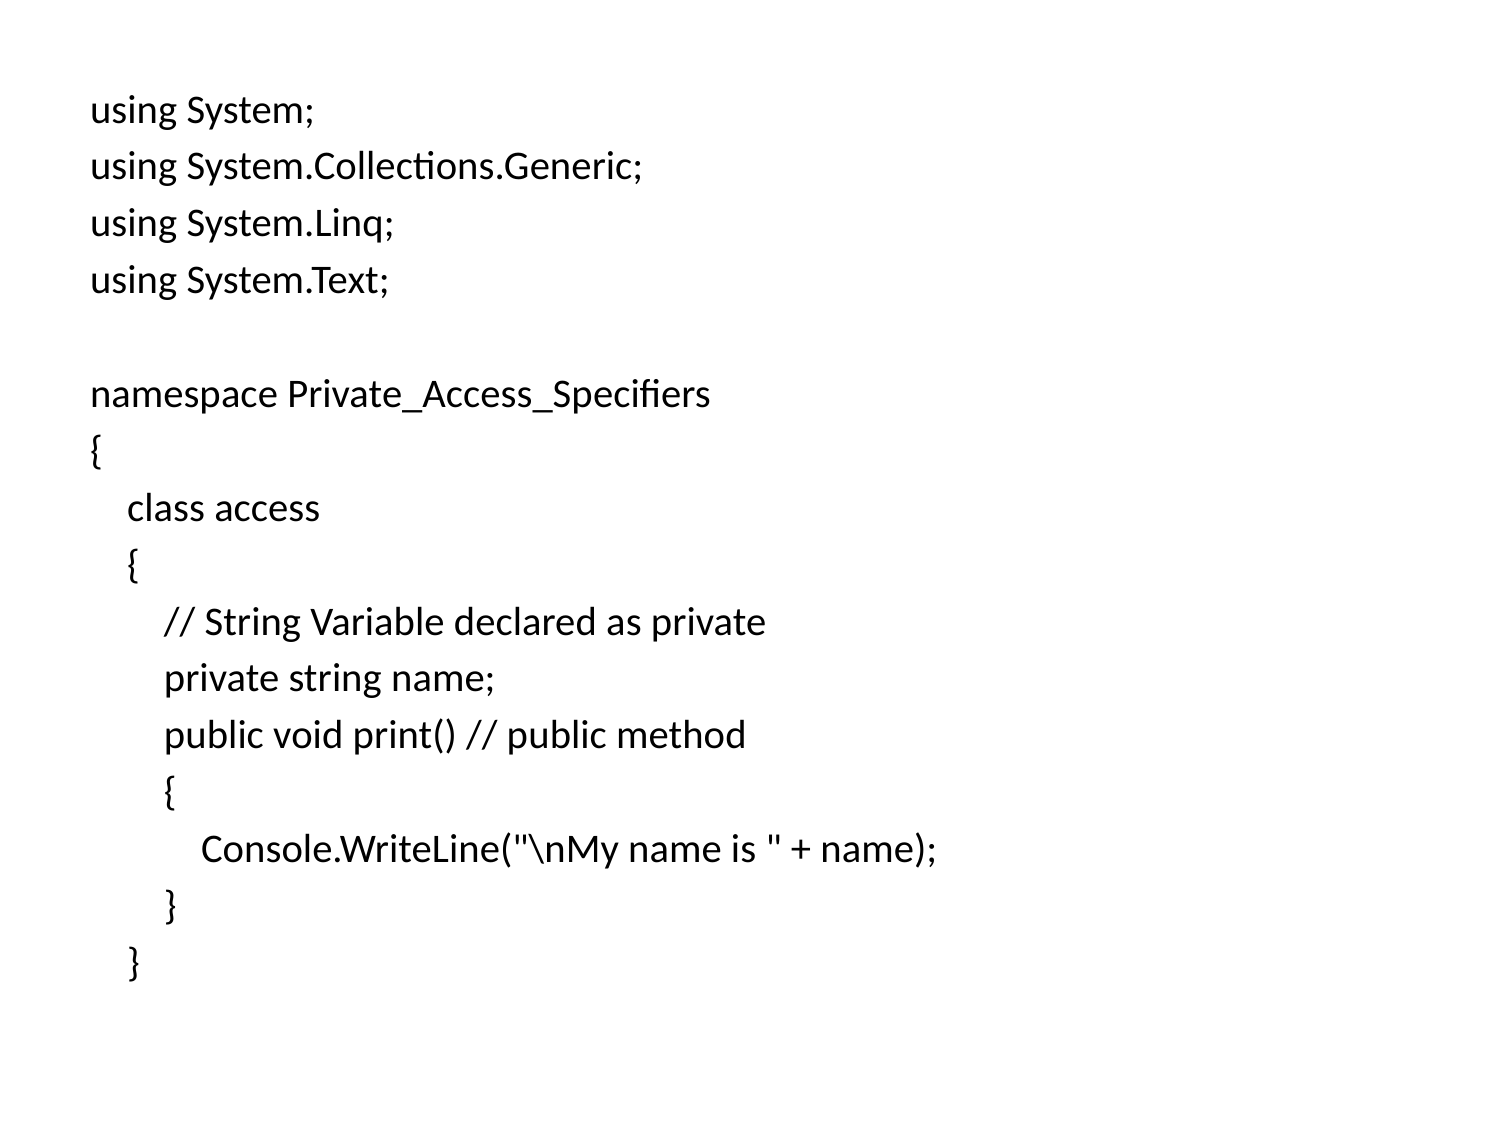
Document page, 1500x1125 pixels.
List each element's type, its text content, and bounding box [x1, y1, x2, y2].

list using System; using System.Collections.Generic; using System.Linq; using System.Text; namespace Private_Access_Specifiers { class access { // String Variable declared as private private string name; public void print() // public method { Console.WriteLine("\nMy name is " + name); } } [75, 75, 1425, 1005]
